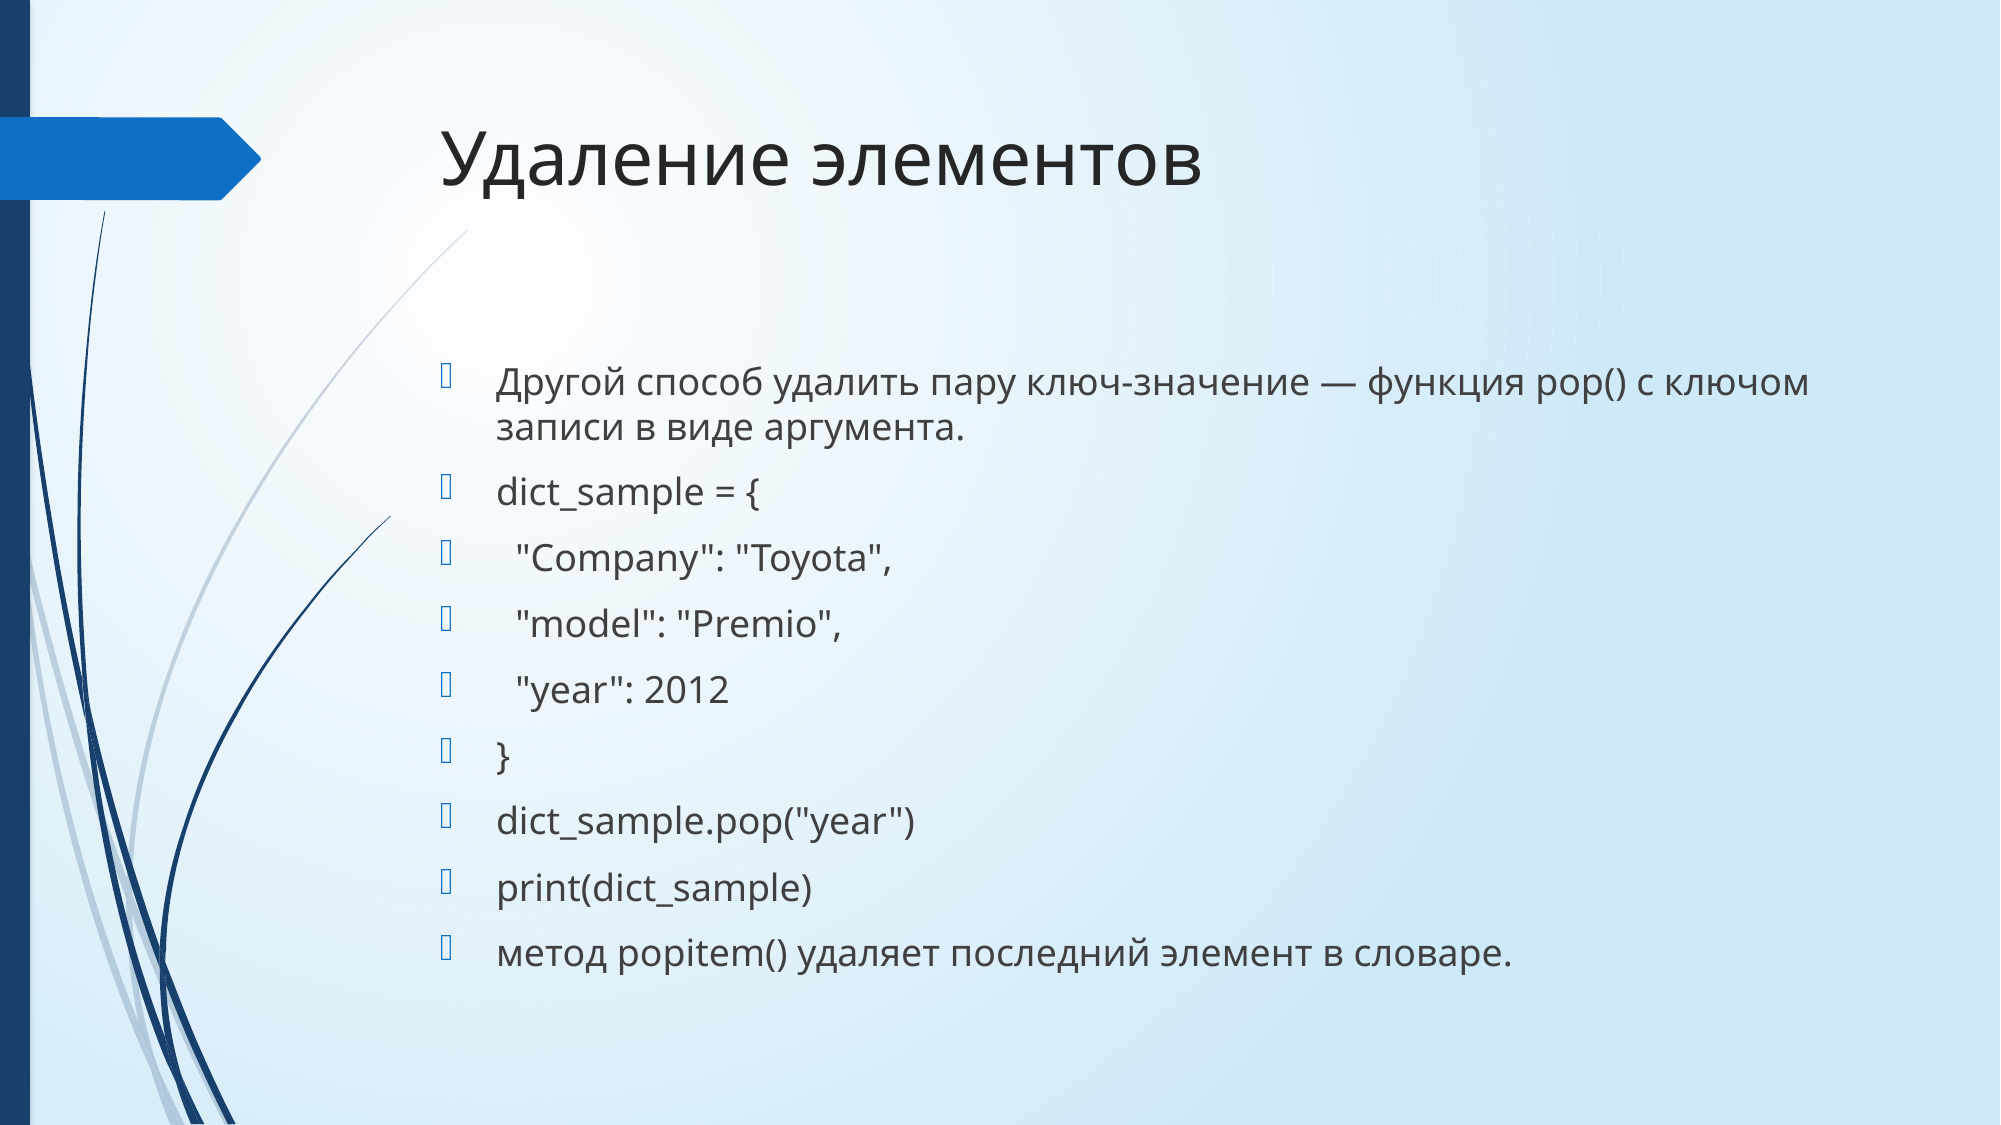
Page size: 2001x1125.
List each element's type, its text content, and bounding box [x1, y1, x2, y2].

title Удаление элементов [425, 102, 1888, 313]
list Другой способ удалить пару ключ-значение — функция pop() с ключом записи в виде аргумента. dict_sample = { "Company": "Toyota", "model": "Premio", "year": 2012 } dict_sample.pop("year") print(dict_sample) метод popitem() удаляет последний элемент в словаре. [424, 350, 1933, 1080]
